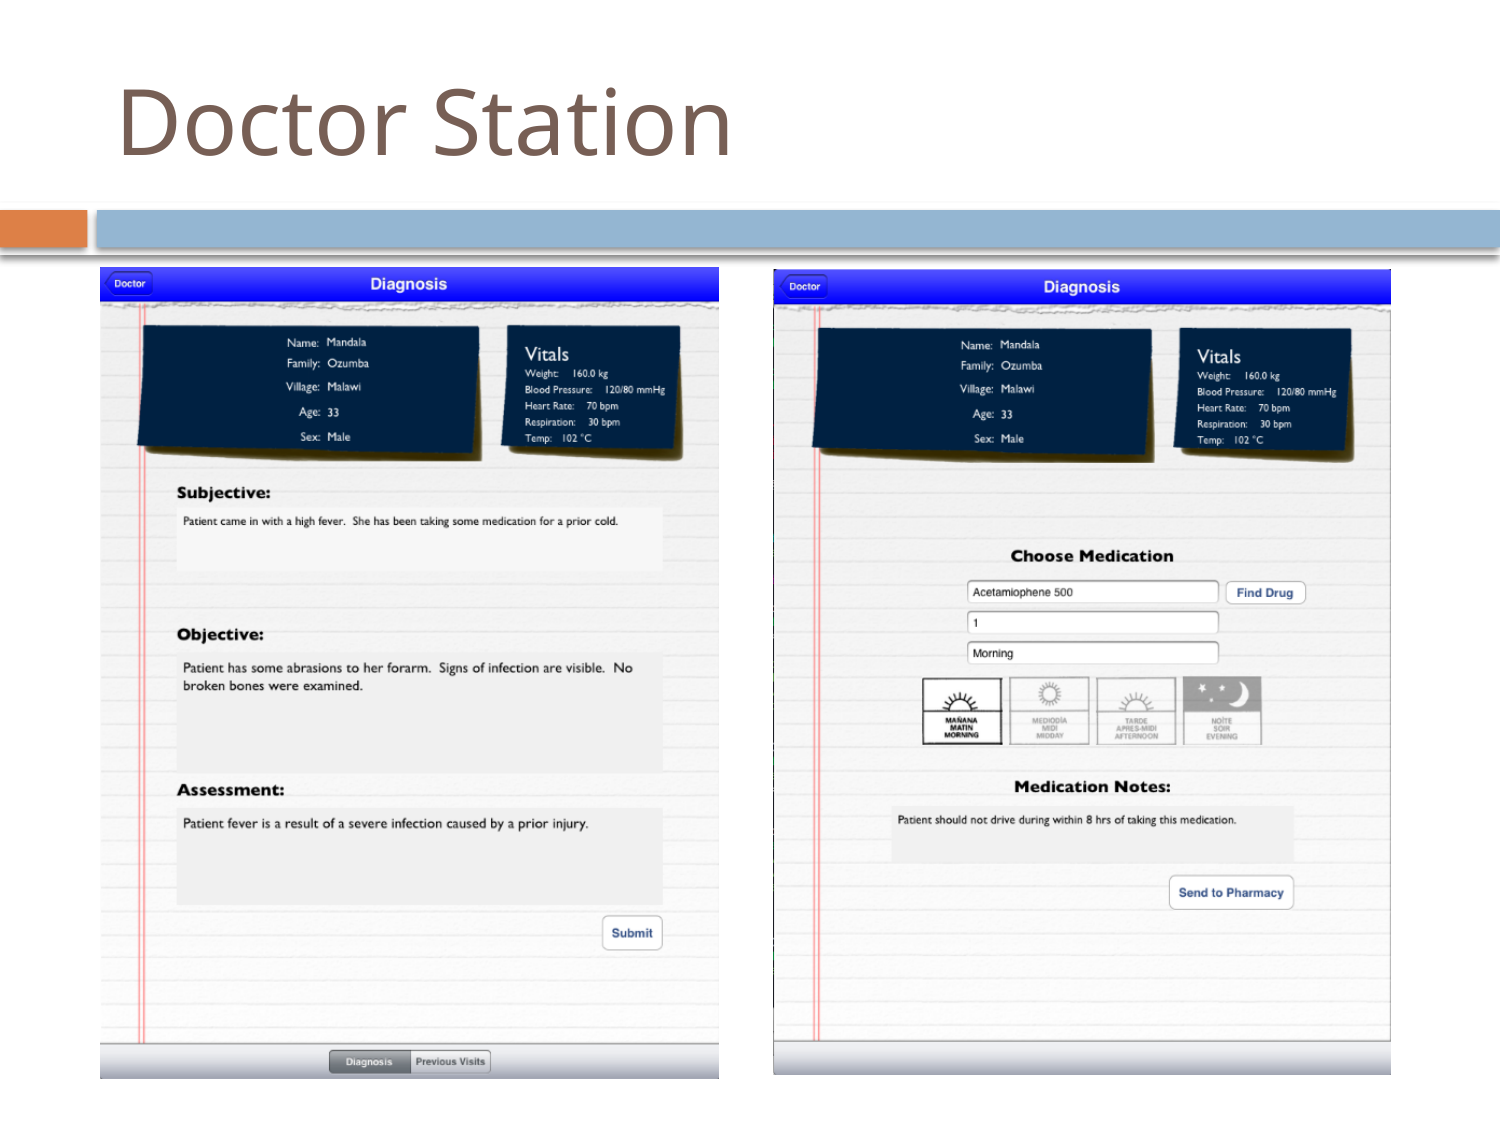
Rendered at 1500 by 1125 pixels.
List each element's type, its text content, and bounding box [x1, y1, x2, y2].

picture [773, 268, 1391, 1075]
title Doctor Station [100, 37, 1438, 200]
picture [100, 267, 720, 1079]
